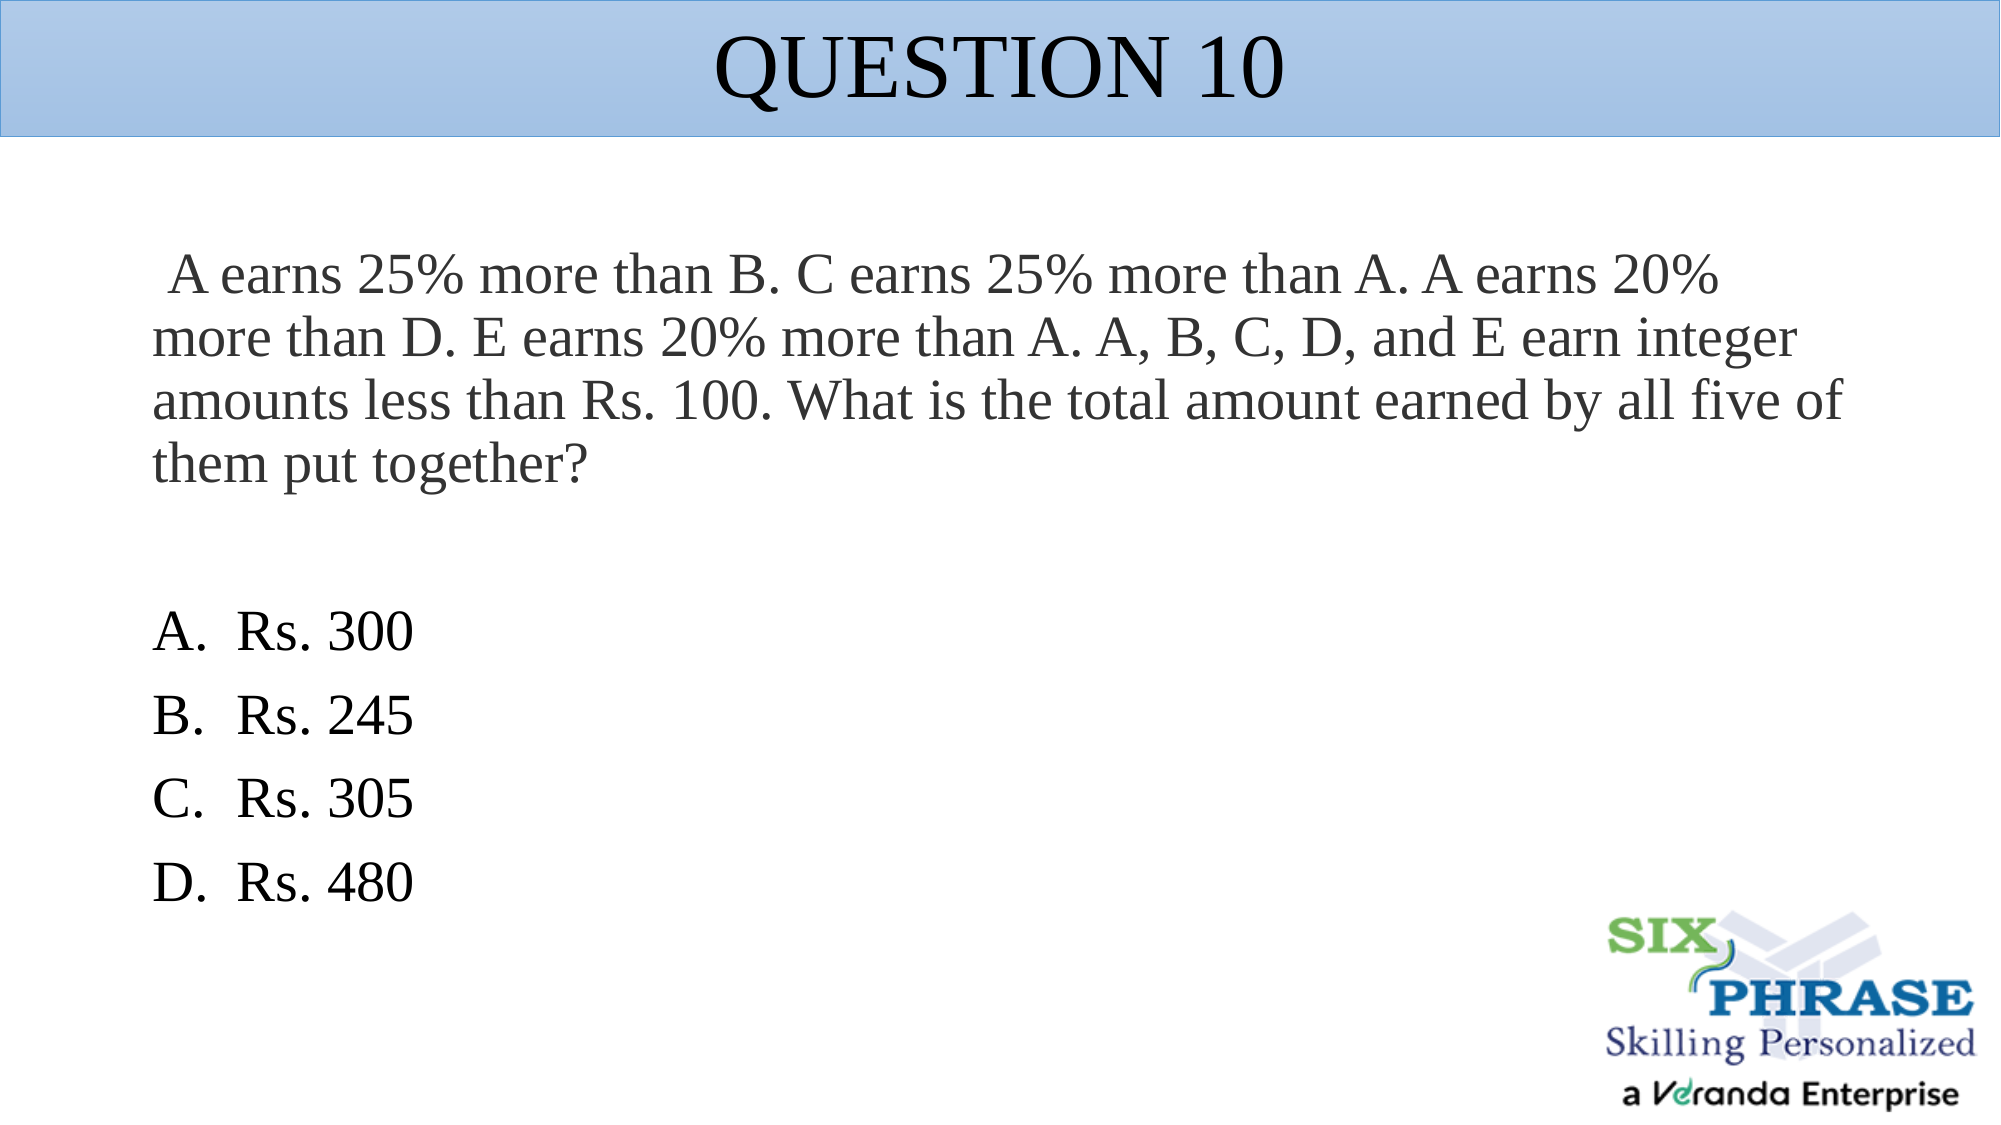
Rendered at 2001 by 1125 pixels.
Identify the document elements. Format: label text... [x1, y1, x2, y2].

list A earns 25% more than B. C earns 25% more than A. A earns 20% more than D. E earns 20% more than A. A, B, C, D, and E earn integer amounts less than Rs. 100. What is the total amount earned by all five of them put together? Rs. 300 Rs. 245 Rs. 305 Rs. 480 [137, 236, 1863, 950]
picture [1585, 894, 2000, 1125]
text_box QUESTION 10 [0, 0, 2000, 137]
